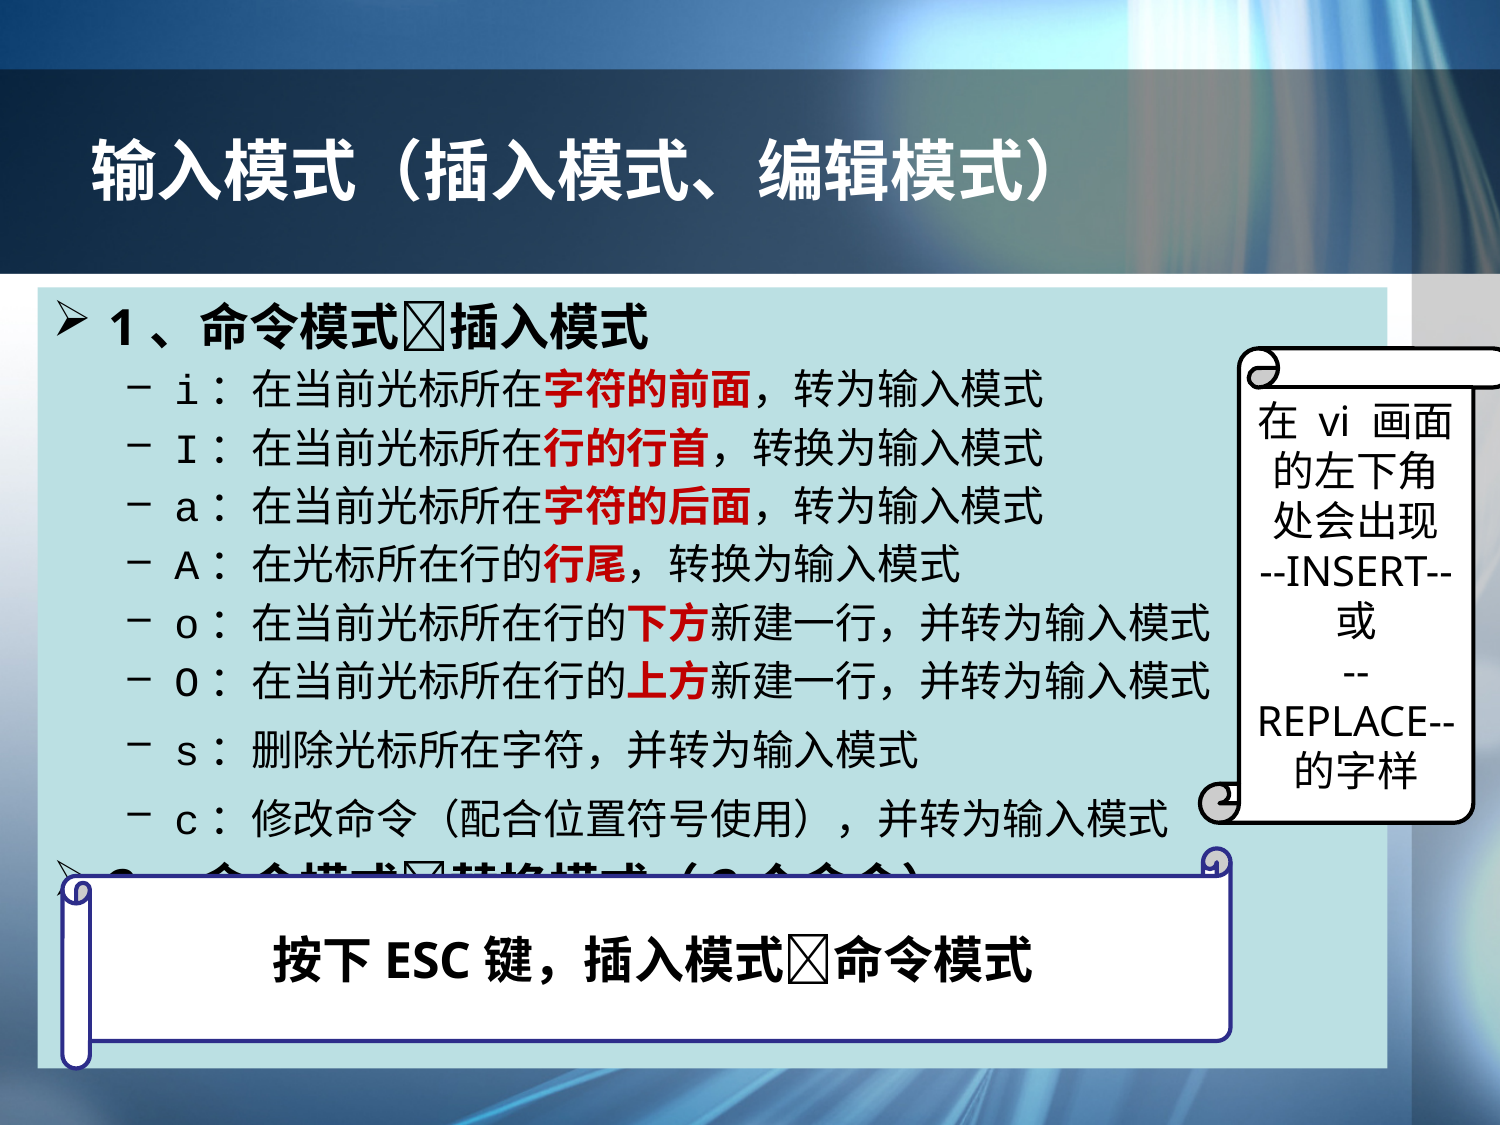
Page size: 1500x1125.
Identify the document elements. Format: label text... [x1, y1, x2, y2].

title 输入模式（插入模式、编辑模式） [75, 62, 1425, 275]
list 1、命令模式插入模式 i：在当前光标所在字符的前面，转为输入模式 I：在当前光标所在行的行首，转换为输入模式 a：在当前光标所在字符的后面，转为输入模式 A：在光标所在行的行尾，转换为输入模式 o：在当前光标所在行的下方新建一行，并转为输入模式 O：在当前光标所在行的上方新建一行，并转为输入模式 s：删除光标所在字符，并转为输入模式 c：修改命令（配合位置符号使用），并转为输入模式 2、命令模式替换模式（2个命令） r: 只会替换光标所在的那一个字符一次 R: 会一直替换光标所在字符，直到按下[ESC]键为止 [37, 287, 1388, 1069]
text_box 按下ESC键，插入模式命令模式 [60, 846, 1233, 1071]
picture [0, 0, 1500, 1125]
text_box 在 vi 画面的左下角处会出现 --INSERT-- 或 --REPLACE-- 的字样 [1197, 346, 1500, 825]
